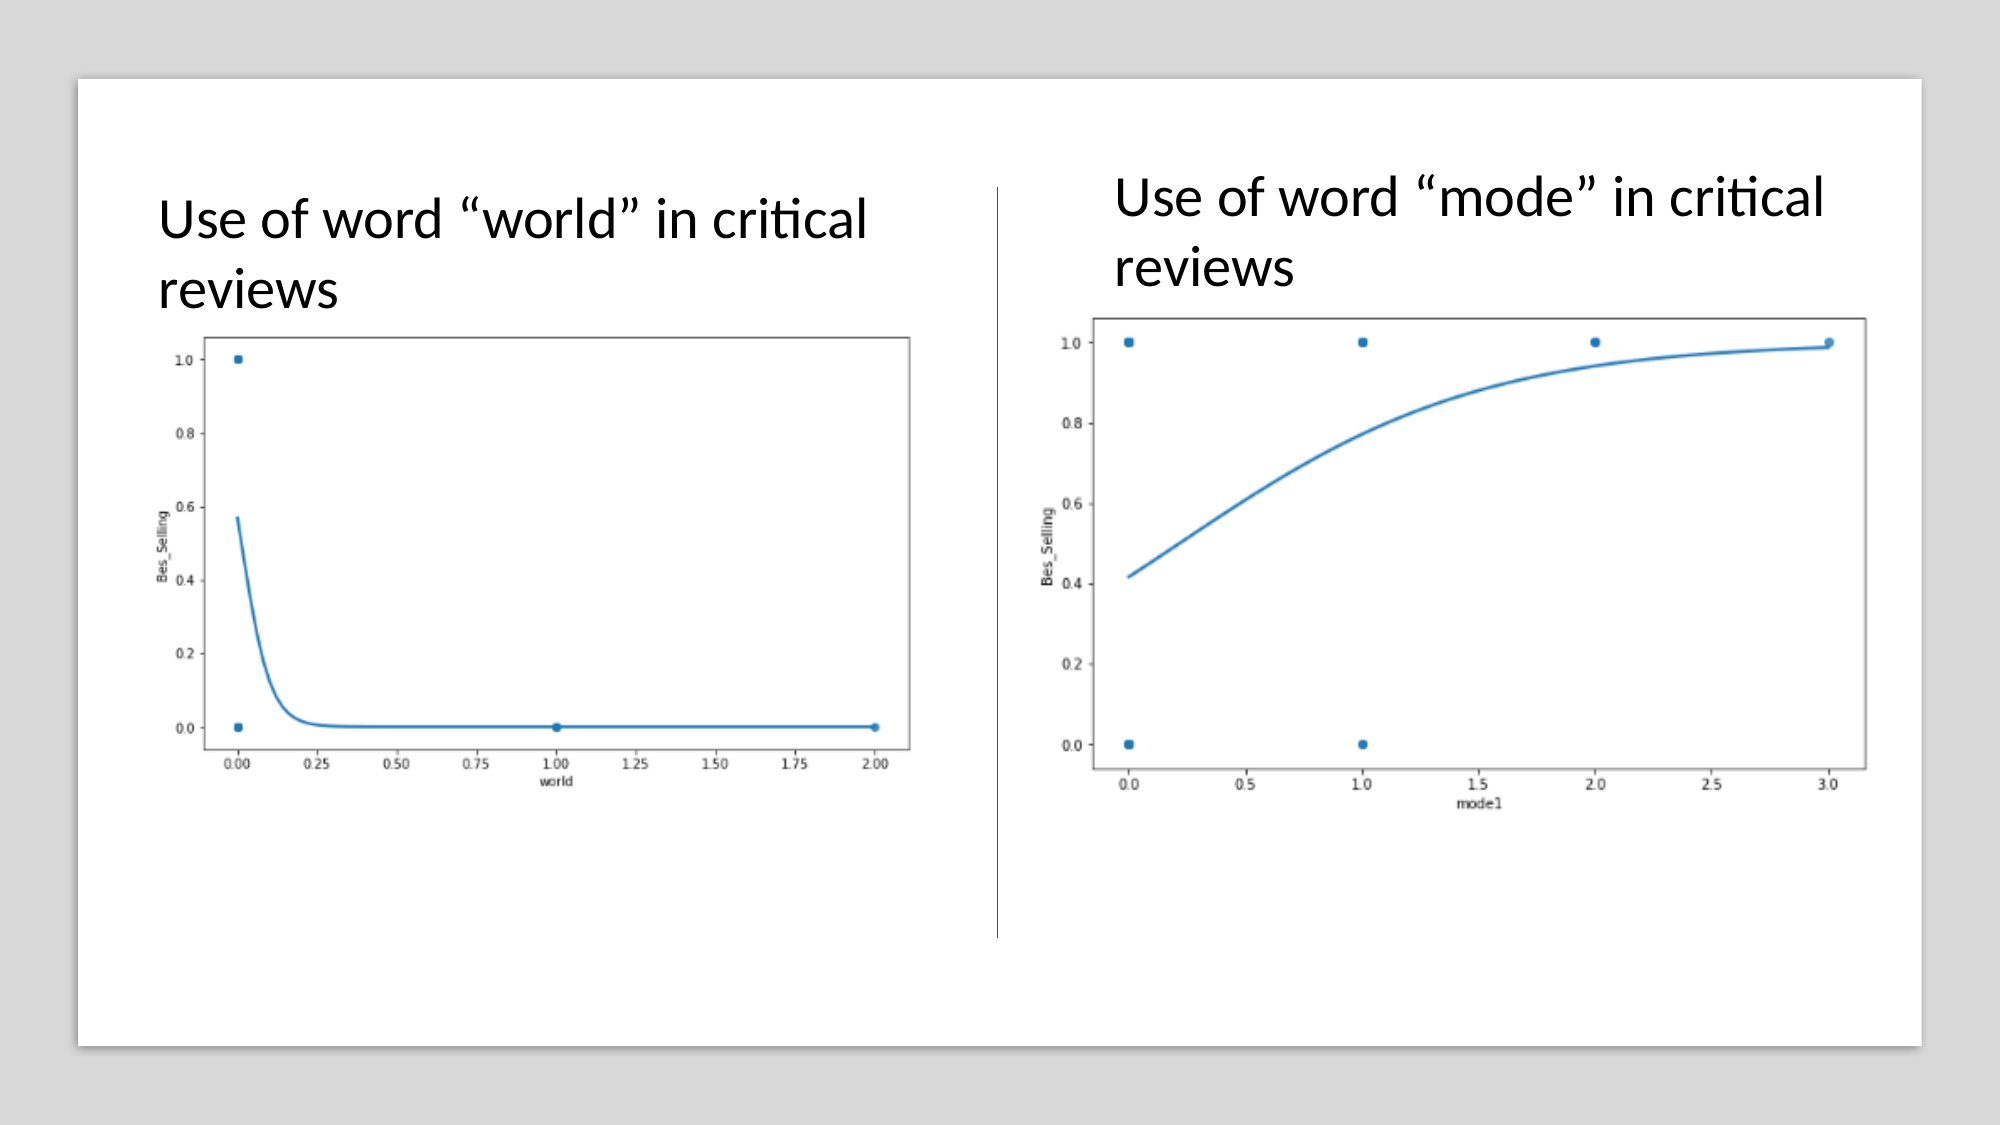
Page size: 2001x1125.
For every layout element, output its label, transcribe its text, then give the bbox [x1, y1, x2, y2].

picture [105, 317, 975, 808]
picture [1025, 296, 1895, 829]
text_box [0, 0, 2000, 1125]
text_box Use of word “world” in critical reviews [144, 172, 1000, 327]
text_box [77, 78, 1923, 1047]
text_box Use of word “mode” in critical reviews [1099, 150, 1956, 306]
